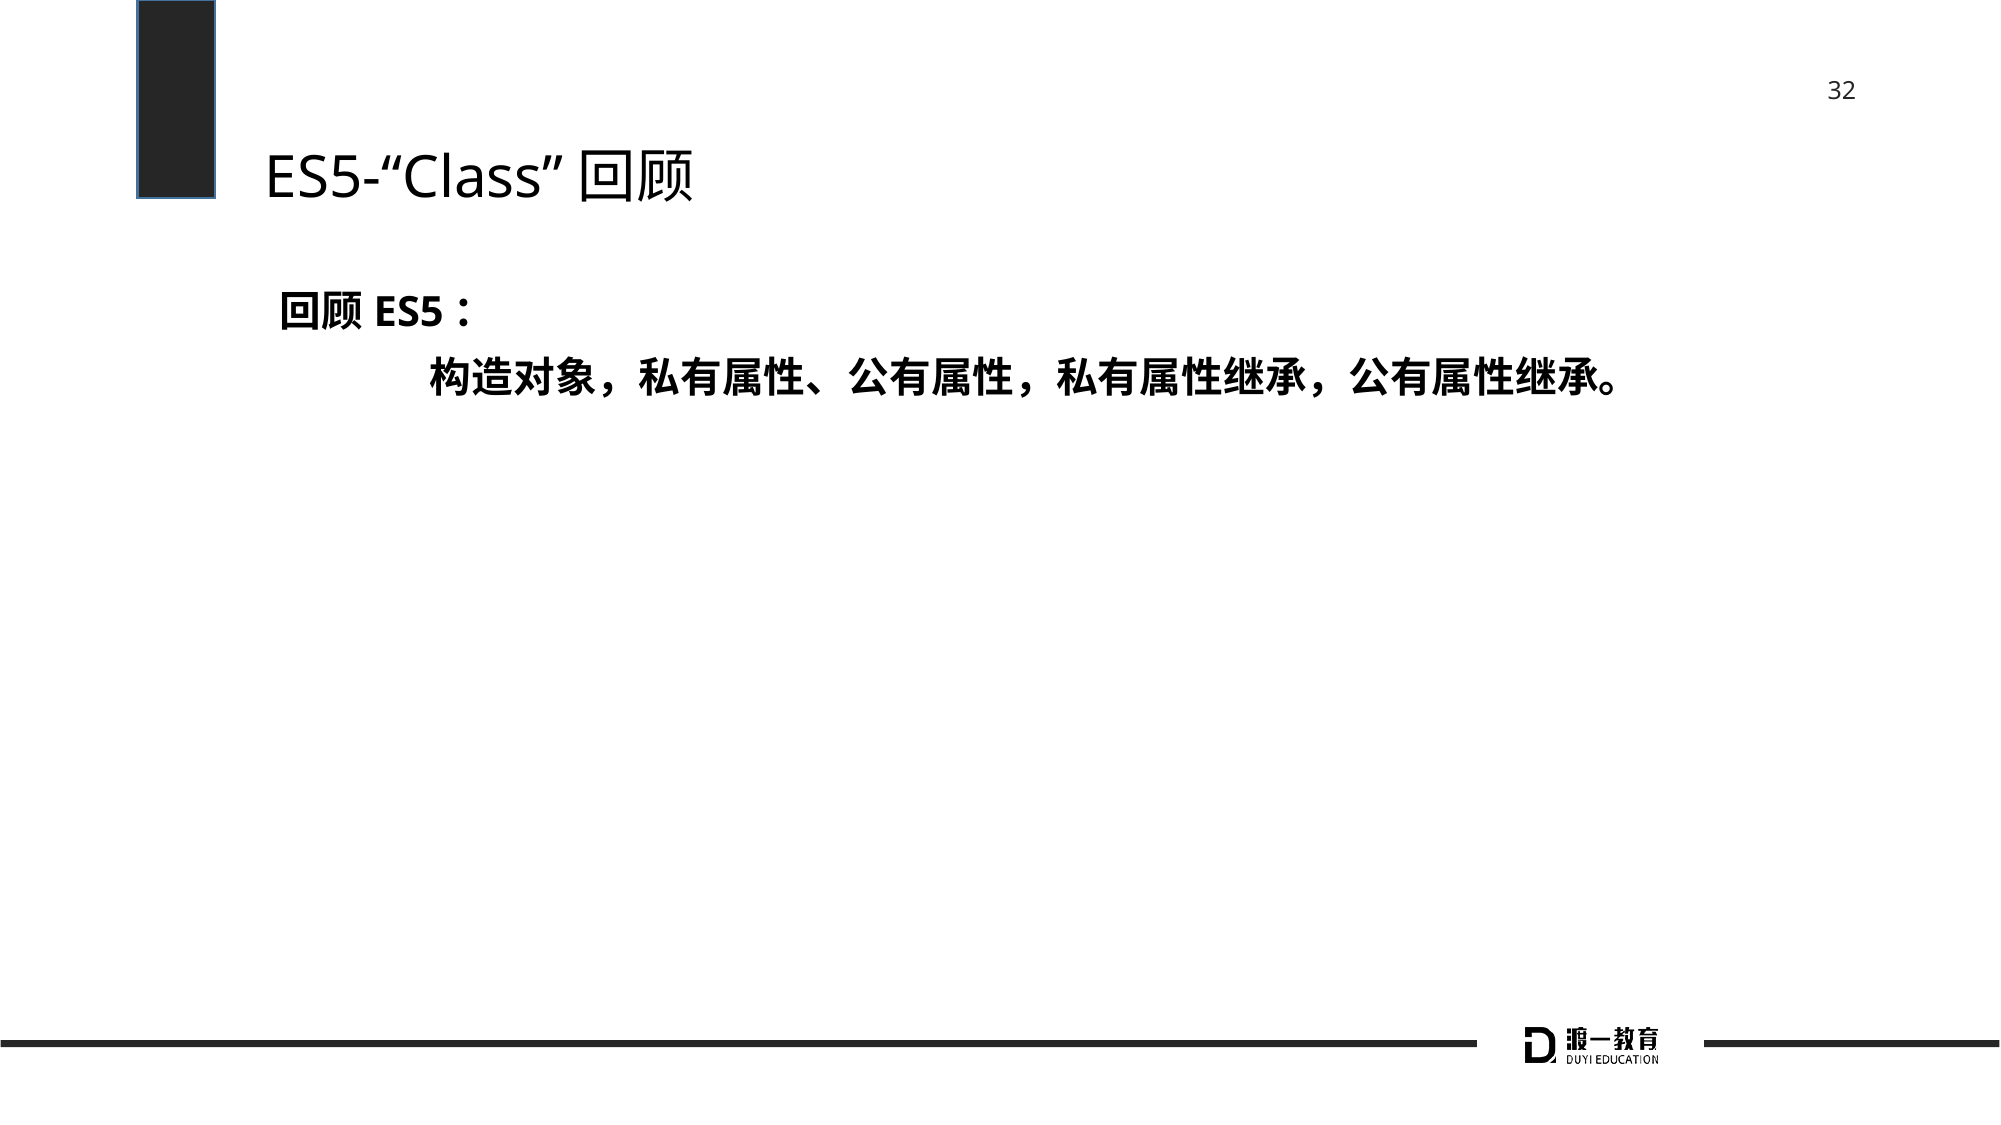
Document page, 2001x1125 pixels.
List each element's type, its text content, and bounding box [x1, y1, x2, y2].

picture [1502, 1049, 1679, 1081]
title ES5-“Class”回顾 [249, 93, 1750, 218]
subtitle 回顾ES5： 构造对象，私有属性、公有属性，私有属性继承，公有属性继承。 [249, 275, 1750, 1049]
